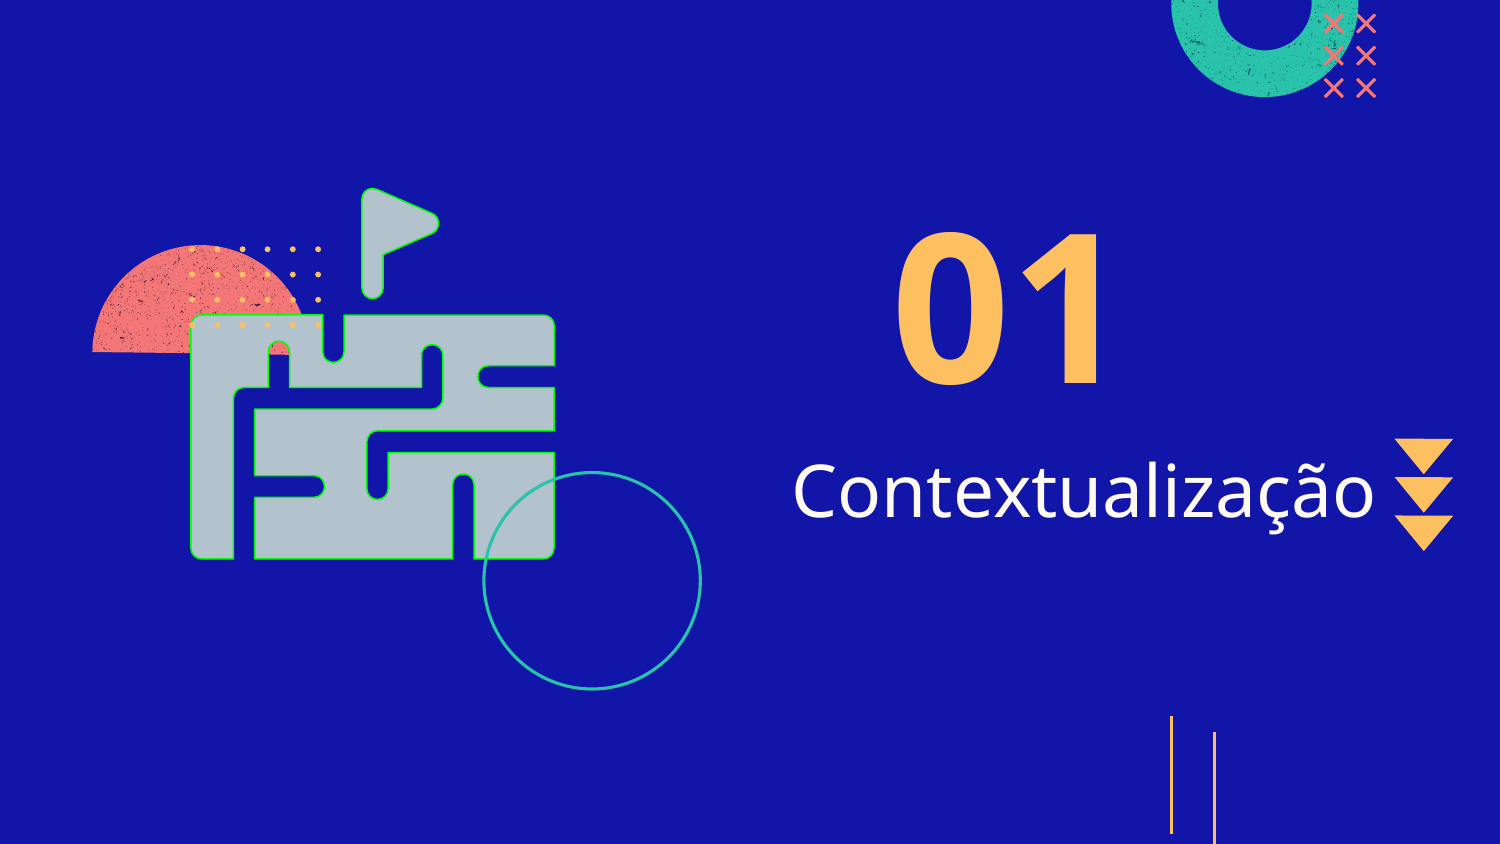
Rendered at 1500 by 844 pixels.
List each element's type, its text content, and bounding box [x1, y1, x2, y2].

picture [1171, 0, 1359, 98]
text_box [187, 244, 323, 330]
title Contextualização [776, 443, 1403, 533]
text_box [92, 244, 185, 462]
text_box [190, 188, 555, 560]
title 01 [876, 201, 1351, 399]
text_box [483, 472, 701, 689]
